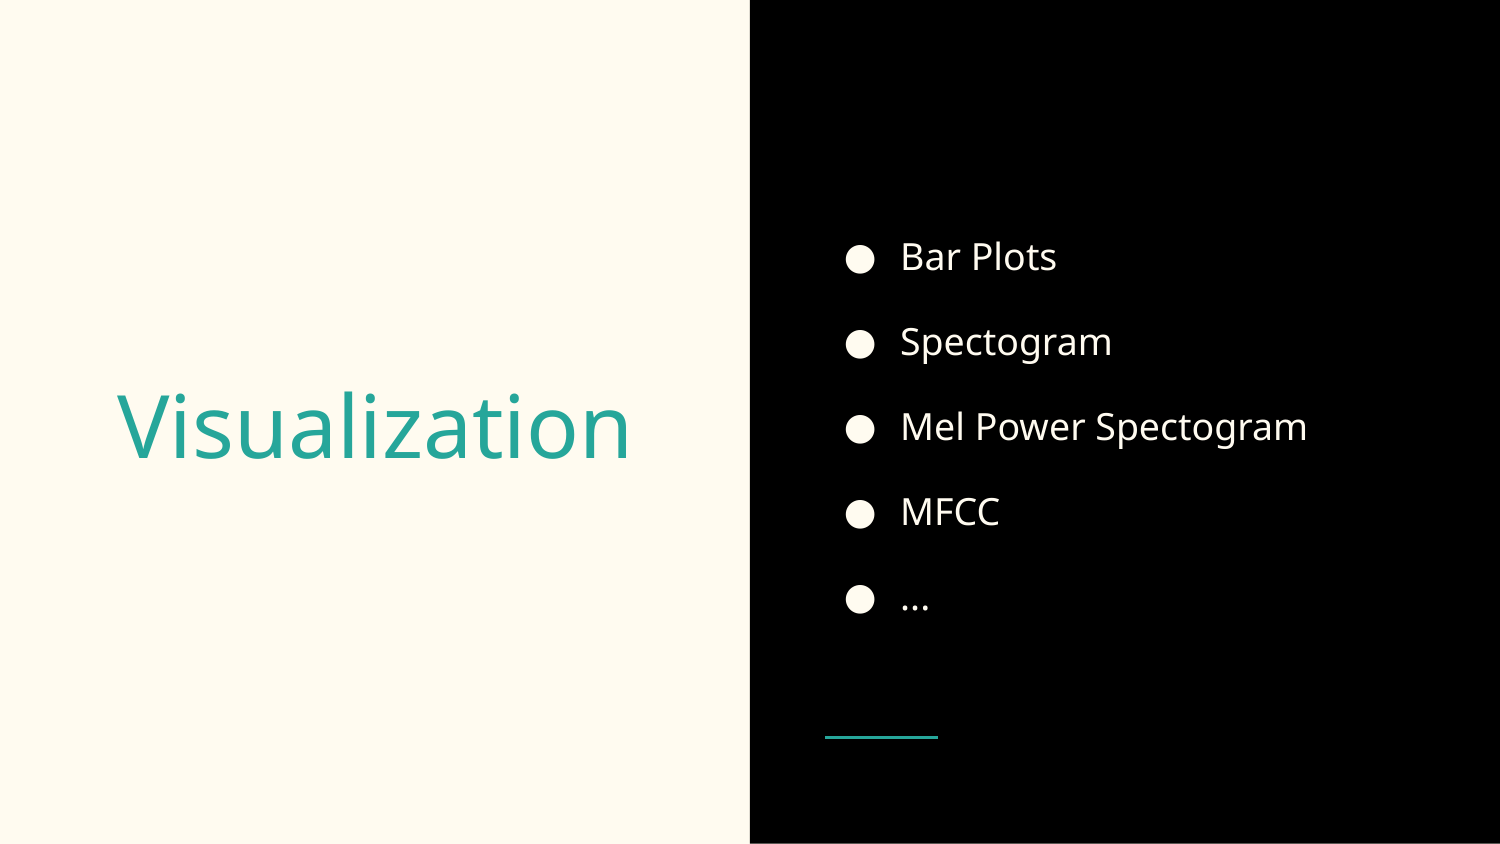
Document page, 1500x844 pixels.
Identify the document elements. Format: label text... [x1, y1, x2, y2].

title Visualization [43, 271, 708, 491]
list Bar Plots Spectogram Mel Power Spectogram MFCC ... [810, 118, 1440, 725]
